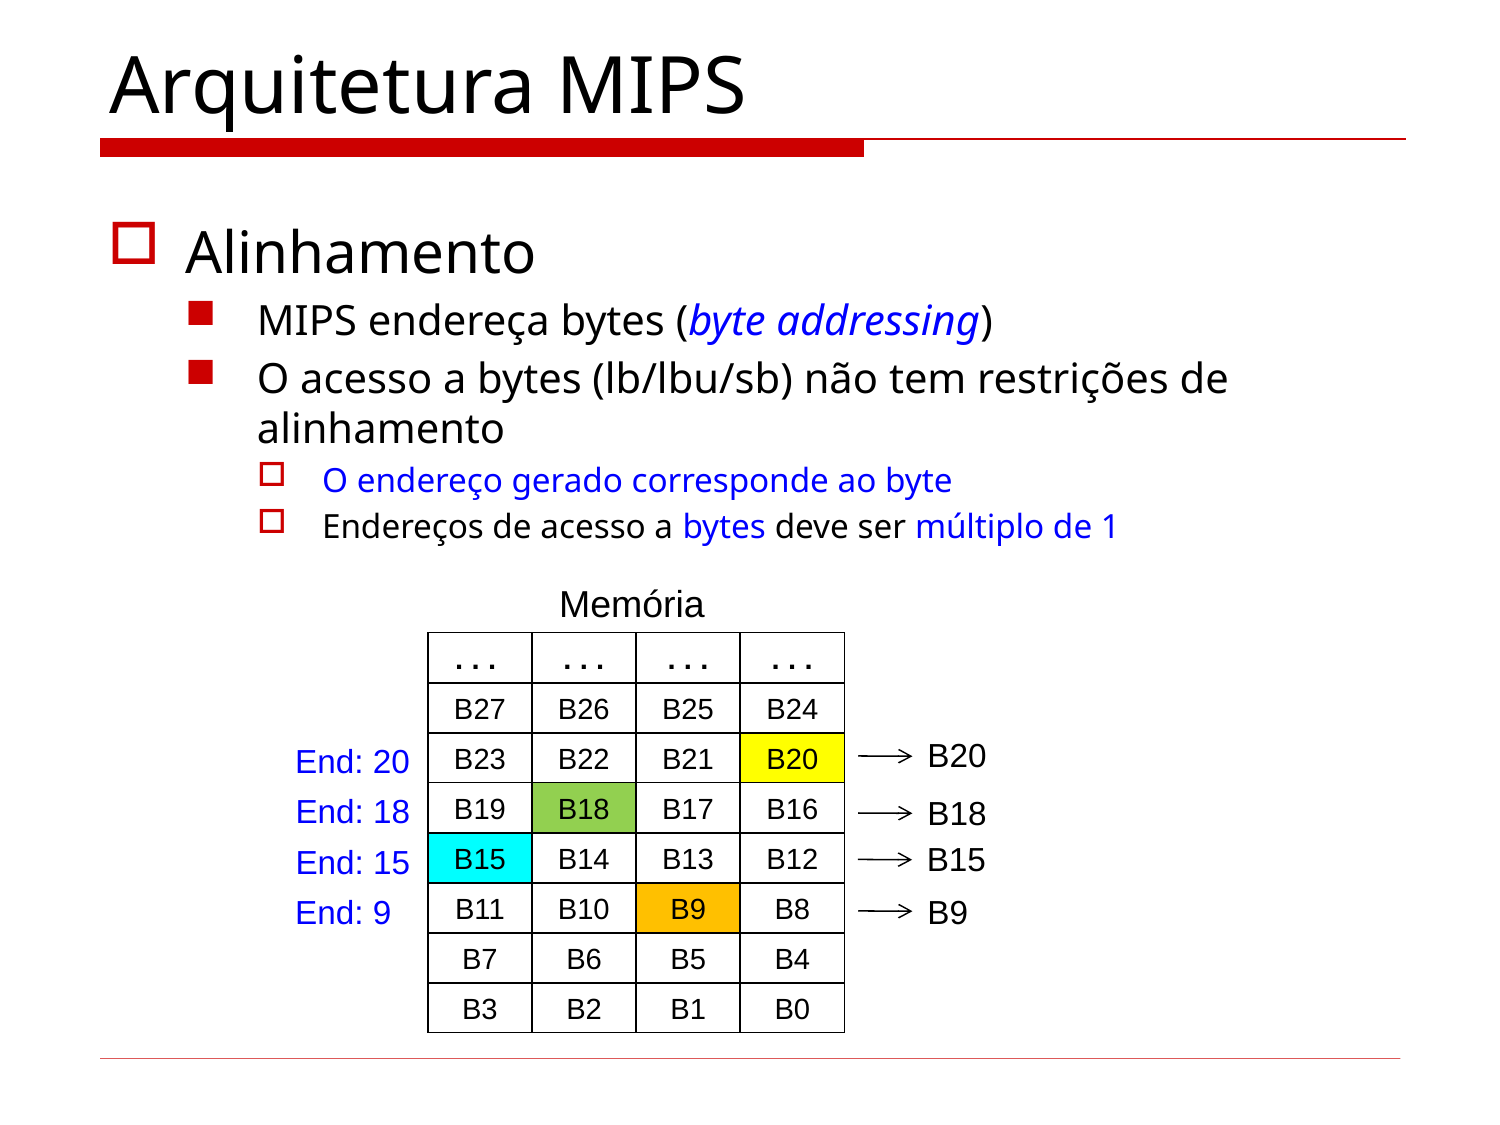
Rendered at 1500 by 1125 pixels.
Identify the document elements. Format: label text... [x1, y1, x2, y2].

text_box B15 [912, 830, 1458, 886]
title Arquitetura MIPS [93, 49, 1407, 138]
text_box Memória [544, 572, 720, 631]
text_box B18 [912, 784, 1458, 830]
text_box End: 9 [280, 889, 407, 939]
list Alinhamento MIPS endereça bytes (byte addressing) O acesso a bytes (lb/lbu/sb) não tem restrições de alinhamento O endereço gerado corresponde ao byte Endereços de acesso a bytes deve ser múltiplo de 1 [92, 207, 1481, 616]
text_box End: 15 [280, 833, 422, 889]
text_box End: 20 [280, 733, 422, 788]
text_box B9 [912, 886, 1458, 939]
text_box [427, 632, 845, 1034]
text_box B20 [912, 727, 1458, 782]
text_box End: 18 [280, 788, 422, 833]
